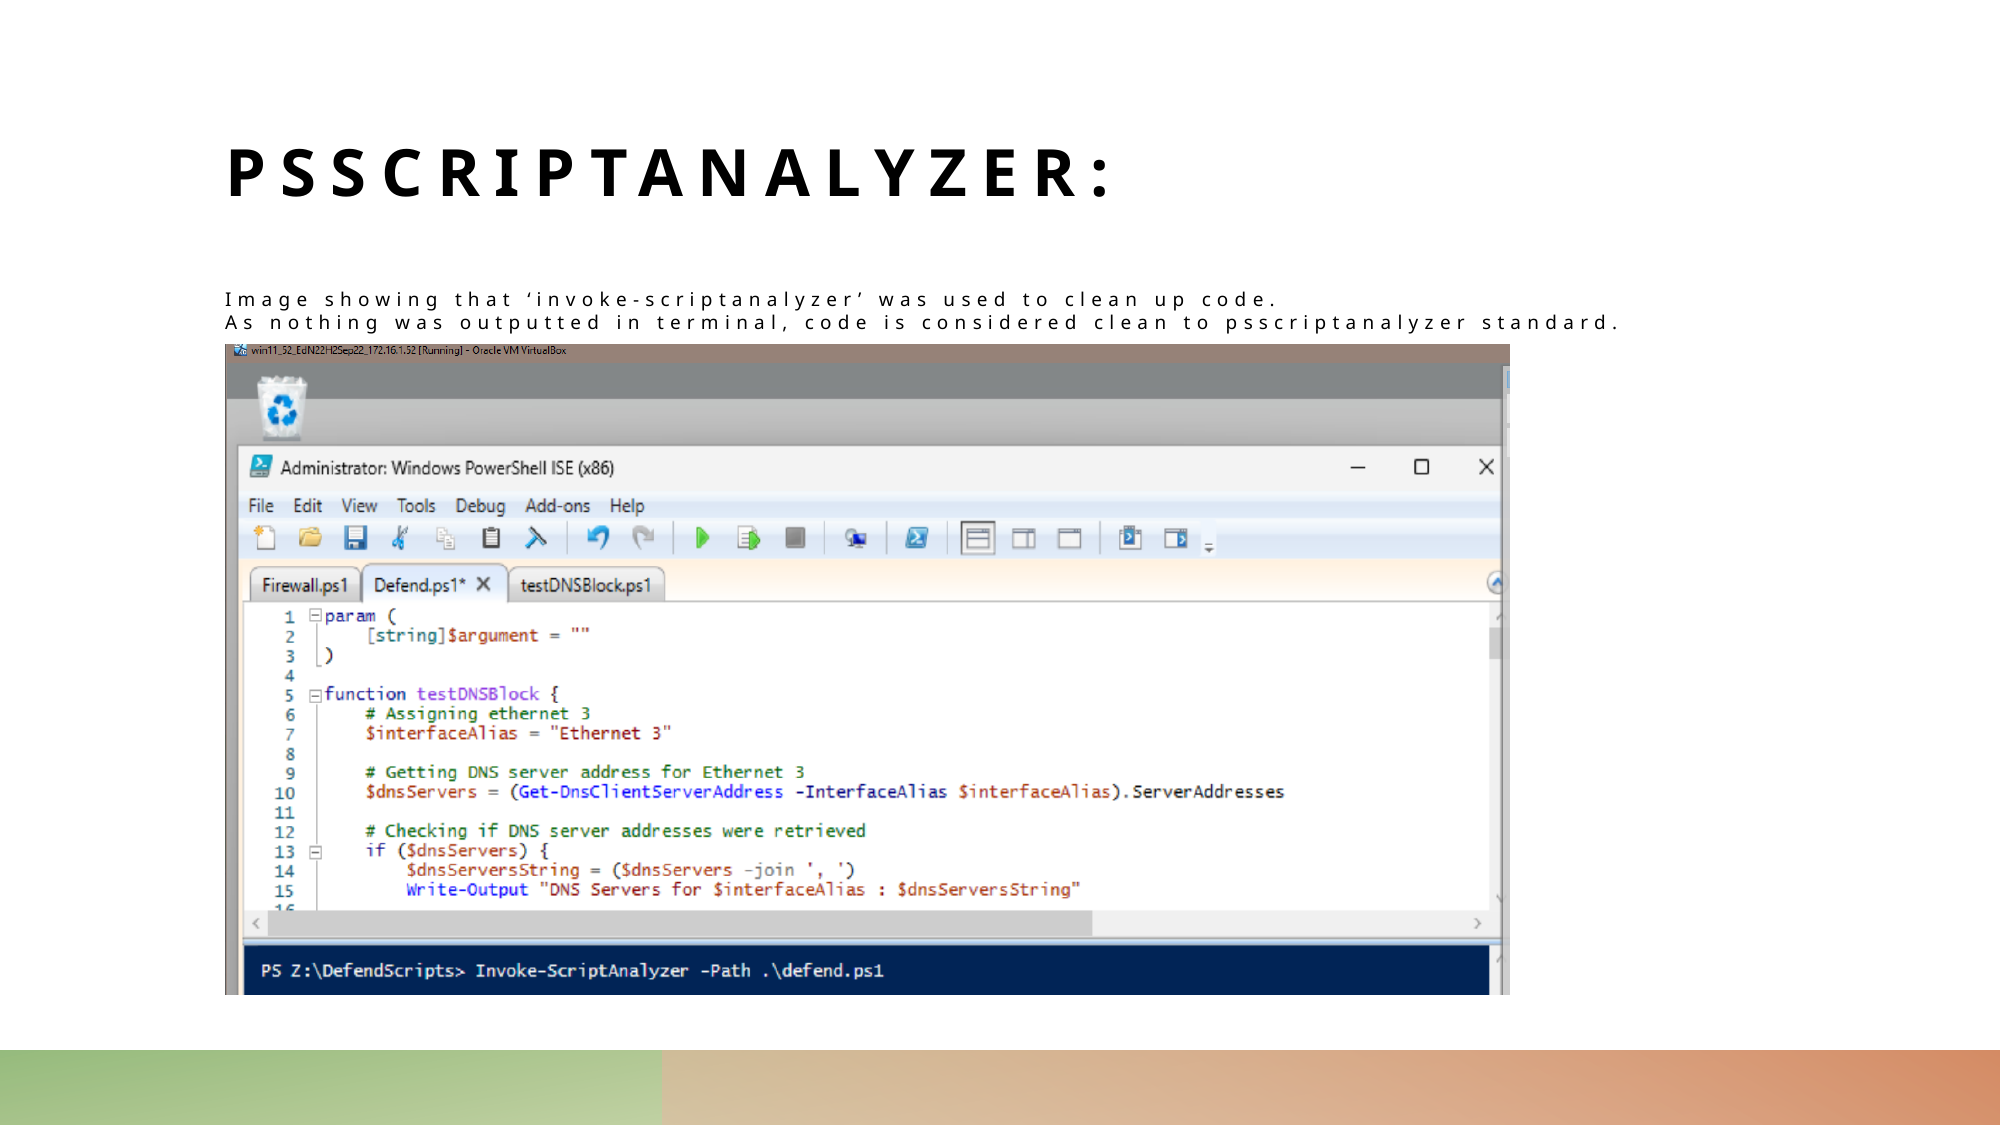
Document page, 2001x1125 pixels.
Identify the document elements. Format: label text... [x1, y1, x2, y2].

title PSScriptanalyzer: Image showing that ‘invoke-scriptanalyzer’ was used to clean up code. As nothing was outputted in terminal, code is considered clean to psscriptanalyzer standard. [225, 130, 1905, 333]
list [224, 344, 1510, 995]
